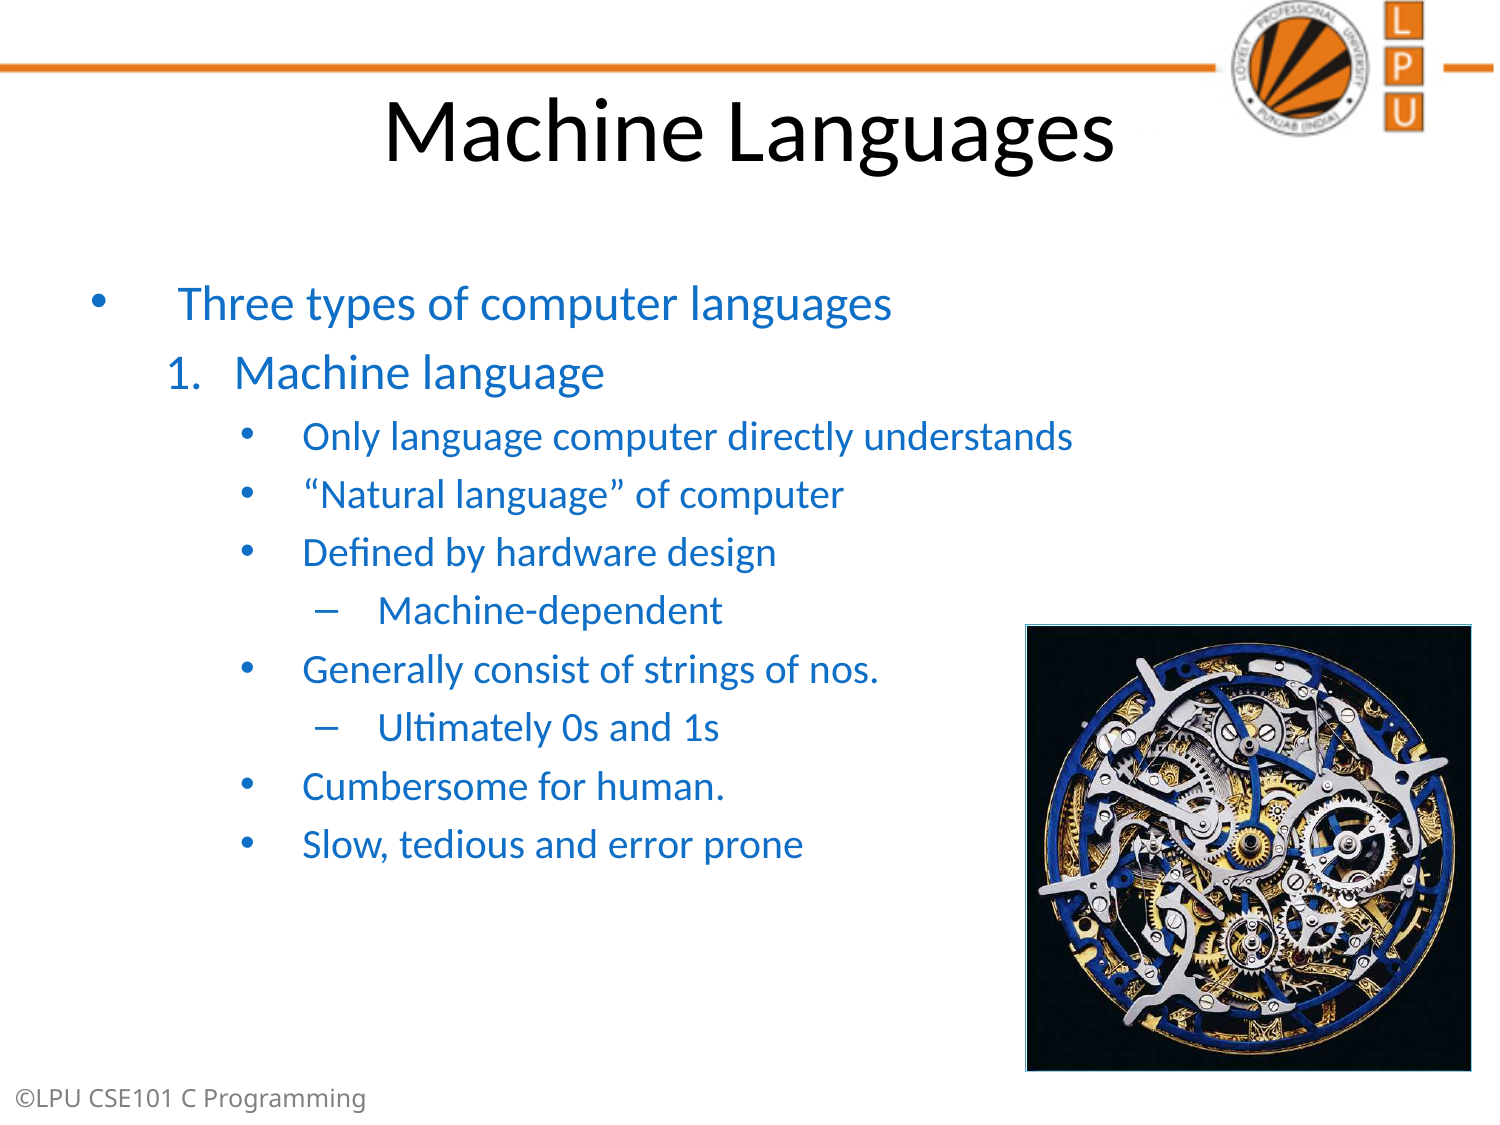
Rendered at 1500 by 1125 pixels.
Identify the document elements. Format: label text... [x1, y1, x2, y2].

title Machine Languages [75, 45, 1425, 233]
list Three types of computer languages Machine language Only language computer directly understands “Natural language” of computer Defined by hardware design Machine-dependent Generally consist of strings of nos. Ultimately 0s and 1s Cumbersome for human. Slow, tedious and error prone [75, 262, 1425, 1005]
picture [1024, 624, 1473, 1073]
picture [0, 0, 1497, 155]
